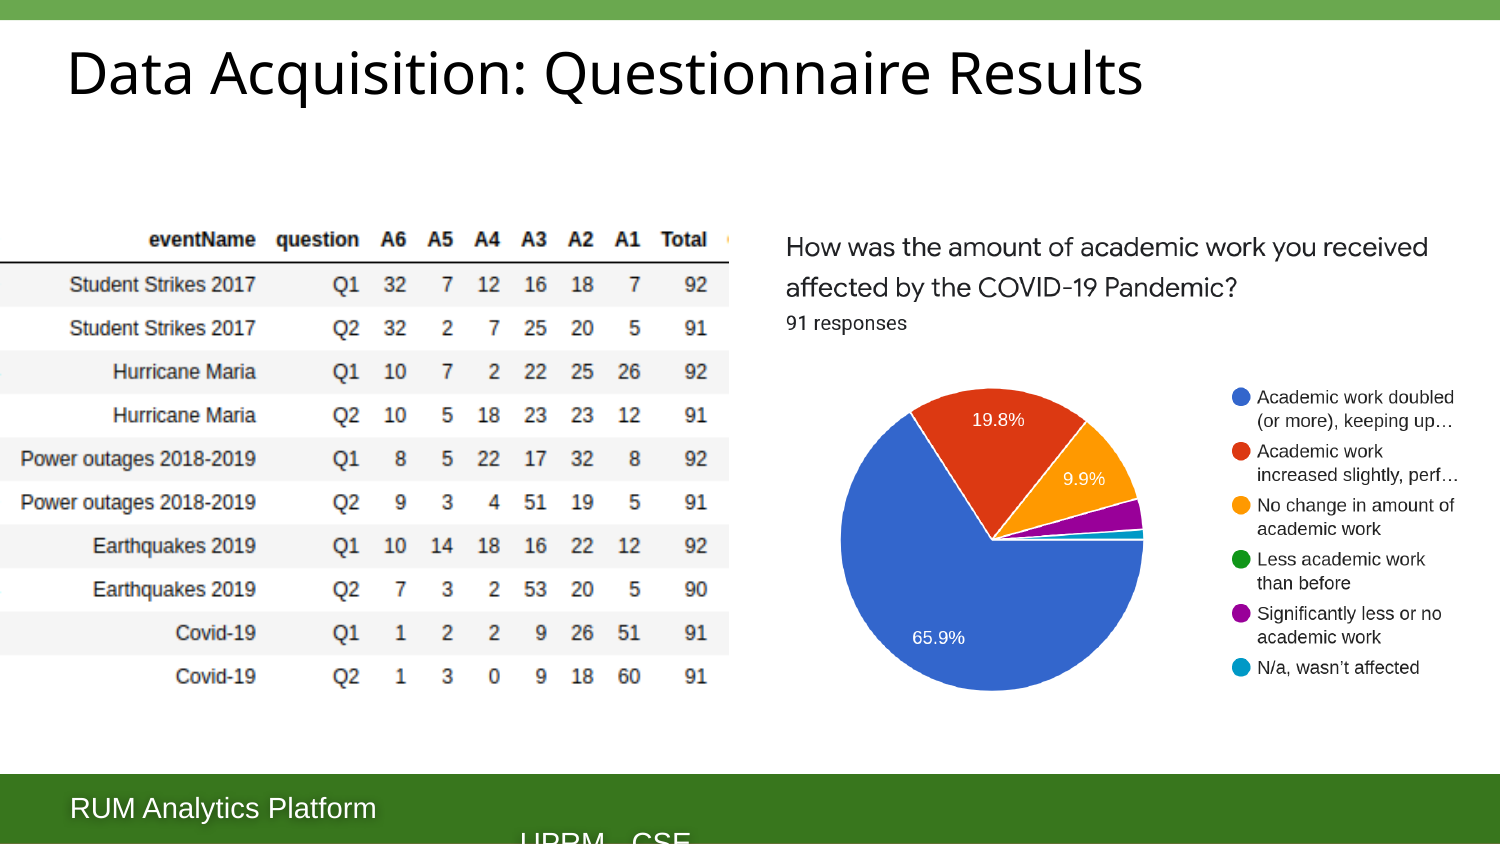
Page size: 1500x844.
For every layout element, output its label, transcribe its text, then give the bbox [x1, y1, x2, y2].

picture [745, 187, 1500, 749]
picture [0, 200, 729, 704]
title Data Acquisition: Questionnaire Results [51, 21, 1449, 182]
text_box RUM Analytics Platform UPRM - CSE [54, 774, 1446, 815]
text_box [0, 774, 1500, 844]
text_box [0, 0, 1500, 21]
